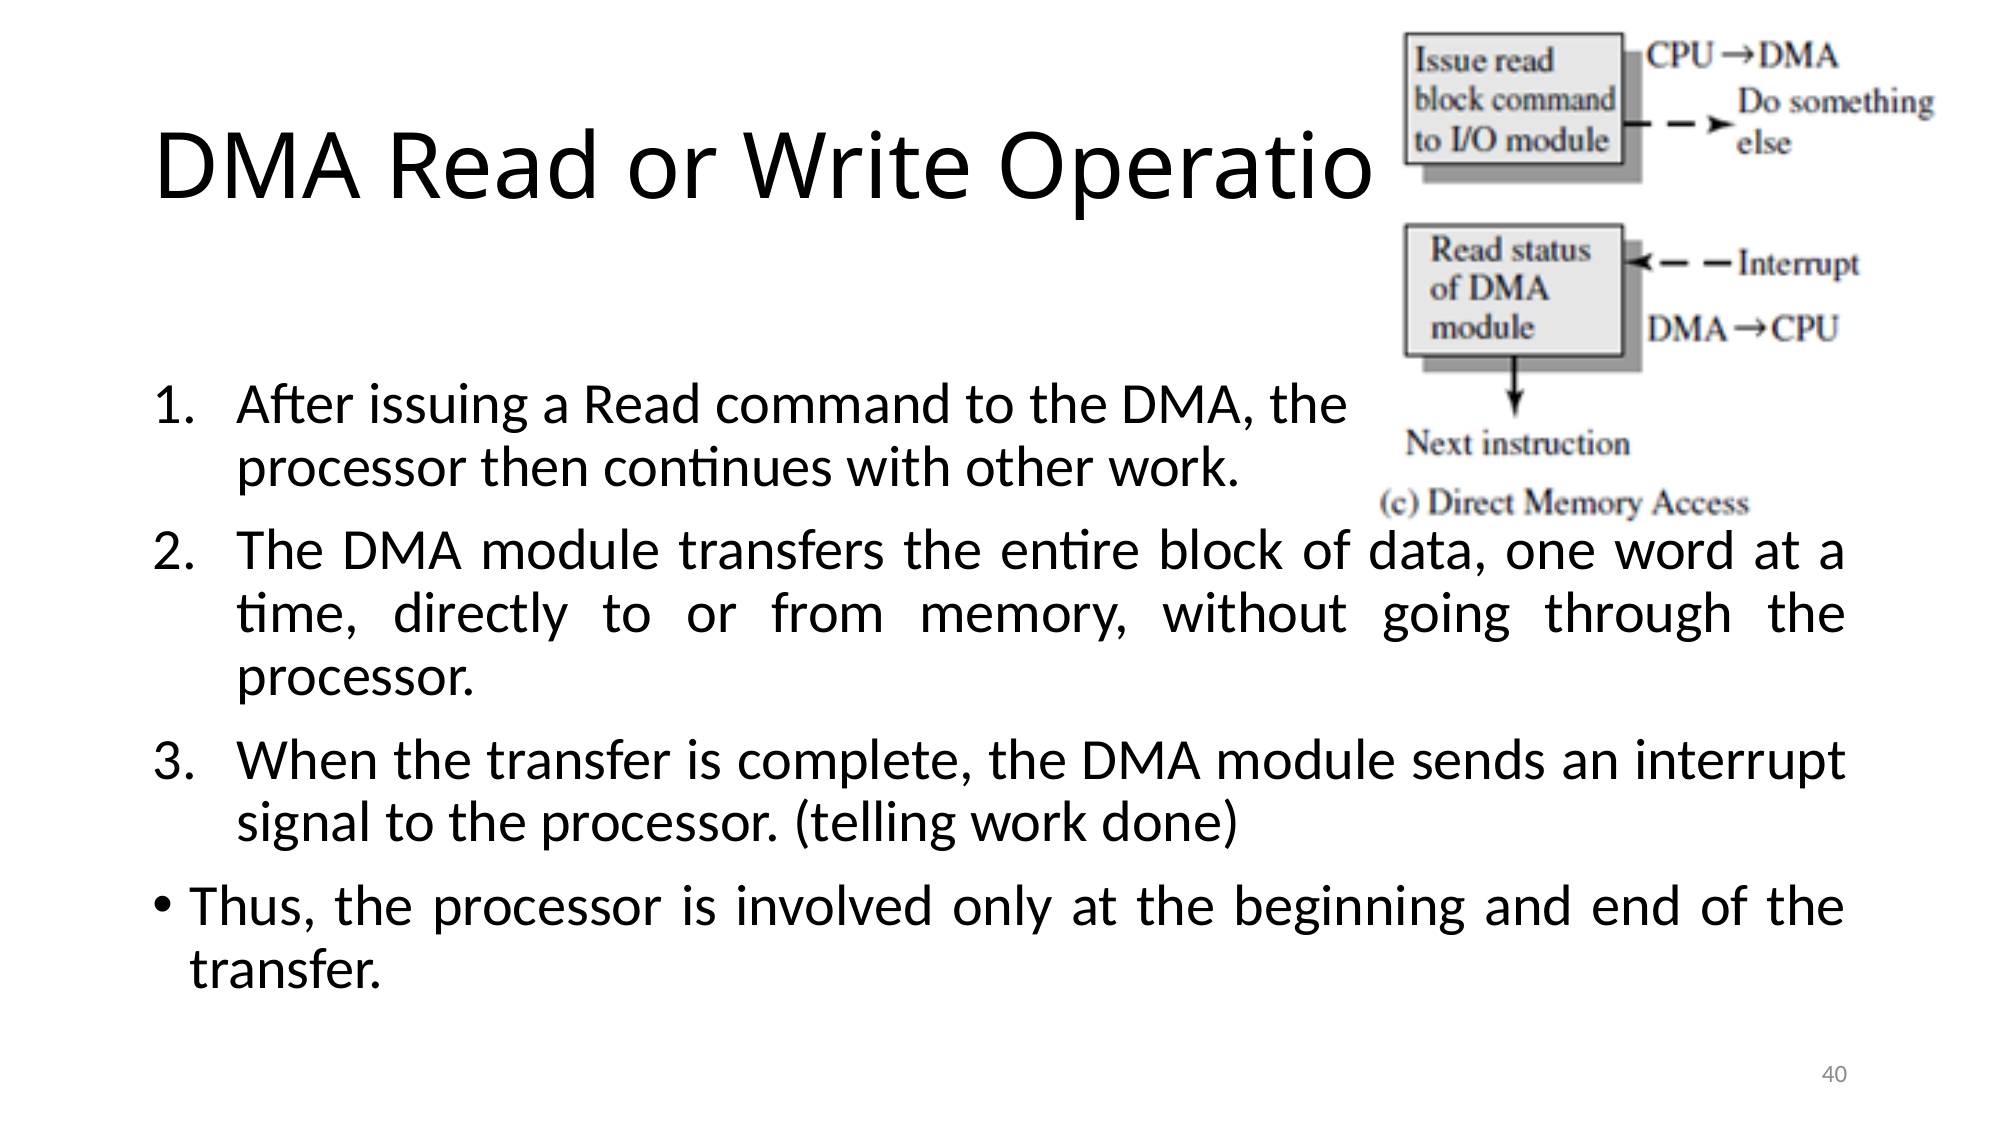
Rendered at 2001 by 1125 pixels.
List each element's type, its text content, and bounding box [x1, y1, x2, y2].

picture [1373, 25, 1942, 530]
list After issuing a Read command to the DMA, the processor then continues with other work. The DMA module transfers the entire block of data, one word at a time, directly to or from memory, without going through the processor. When the transfer is complete, the DMA module sends an interrupt signal to the processor. (telling work done) Thus, the processor is involved only at the beginning and end of the transfer. [137, 365, 1863, 1080]
slide_number 40 [1412, 1042, 1863, 1103]
title DMA Read or Write Operation [137, 59, 1373, 278]
